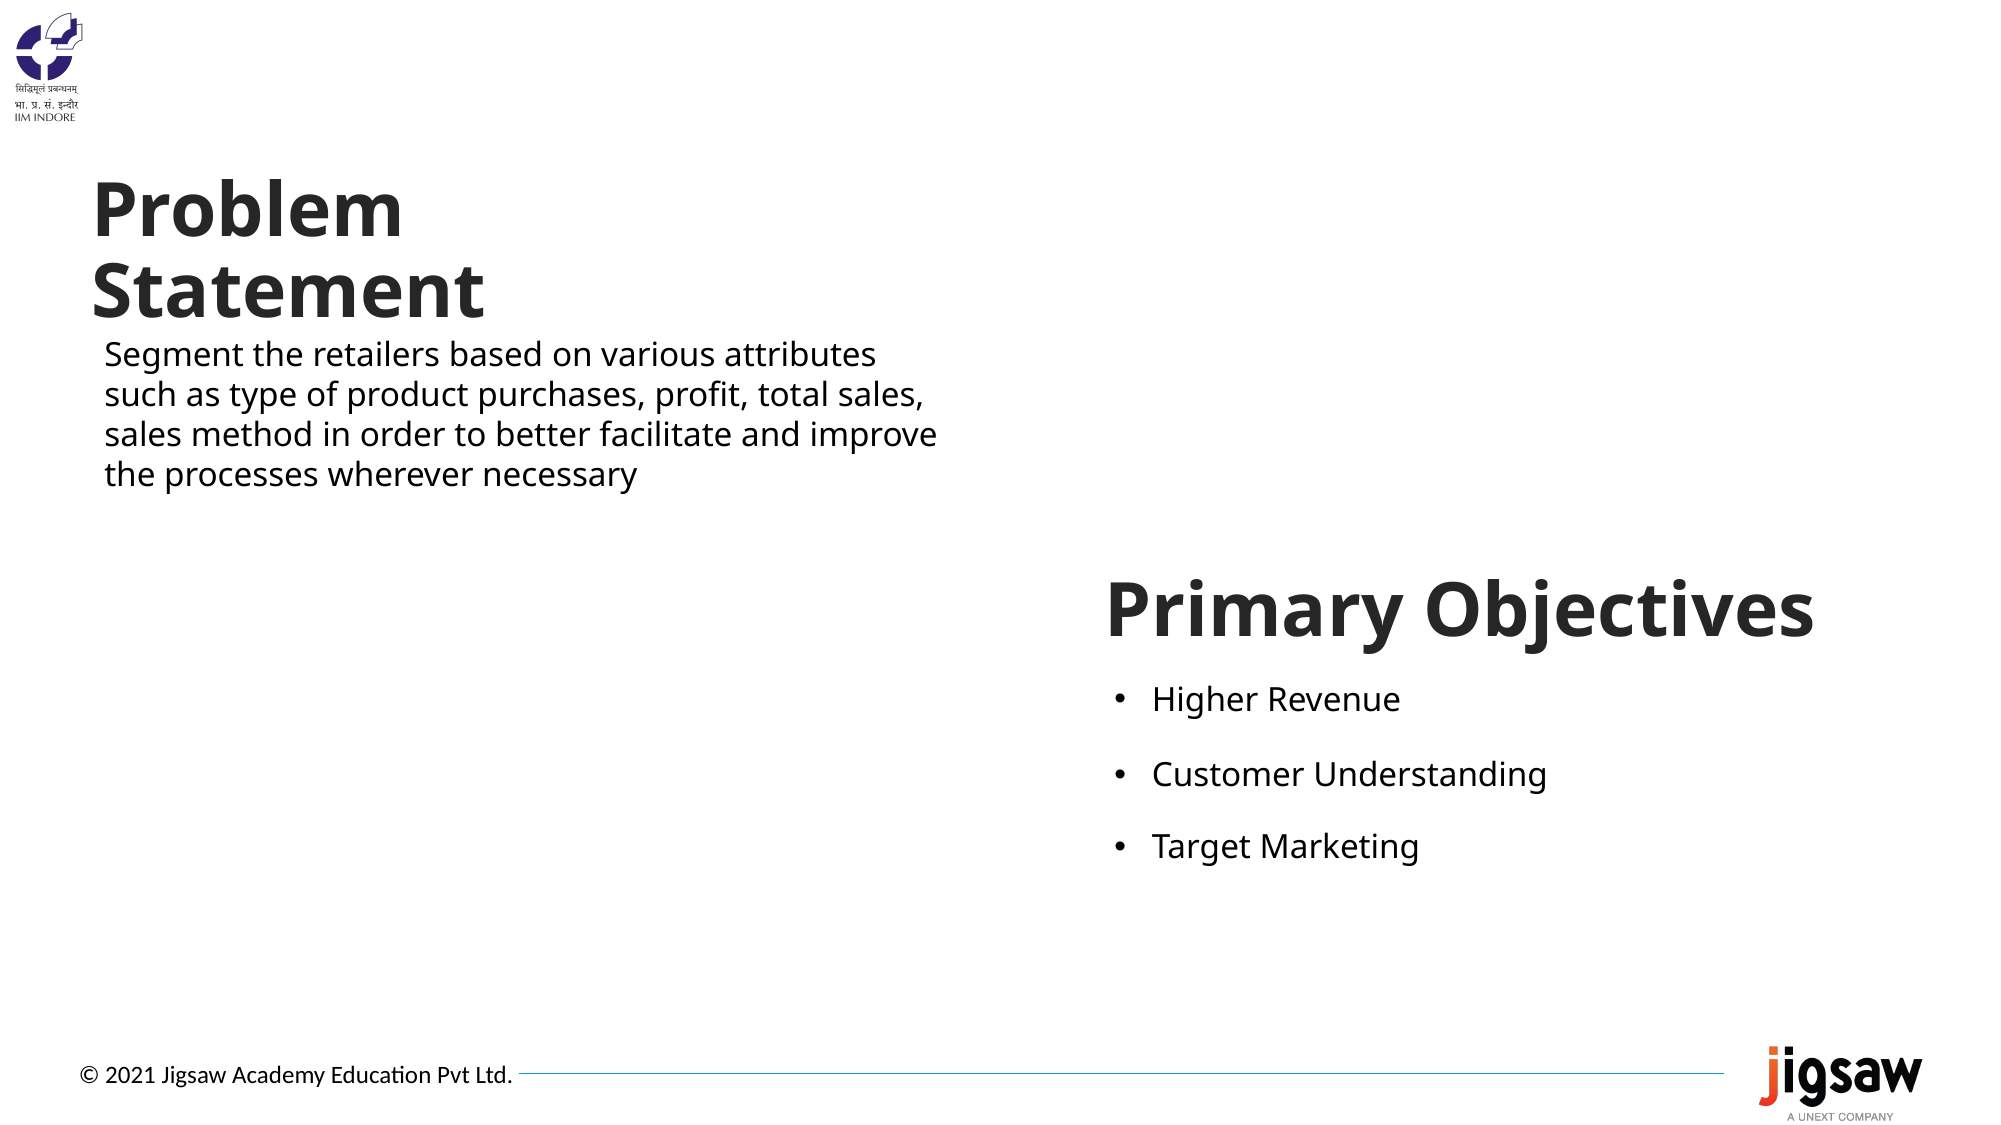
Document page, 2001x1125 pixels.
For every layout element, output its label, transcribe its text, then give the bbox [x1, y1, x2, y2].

text_box Segment the retailers based on various attributes such as type of product purchases, profit, total sales, sales method in order to better facilitate and improve the processes wherever necessary [89, 325, 959, 608]
list Higher Revenue Customer Understanding Target Marketing [1099, 675, 1829, 957]
picture [14, 12, 83, 122]
picture [1753, 1042, 1928, 1125]
text_box Primary Objectives [1089, 553, 1842, 671]
title Problem Statement [76, 194, 829, 312]
